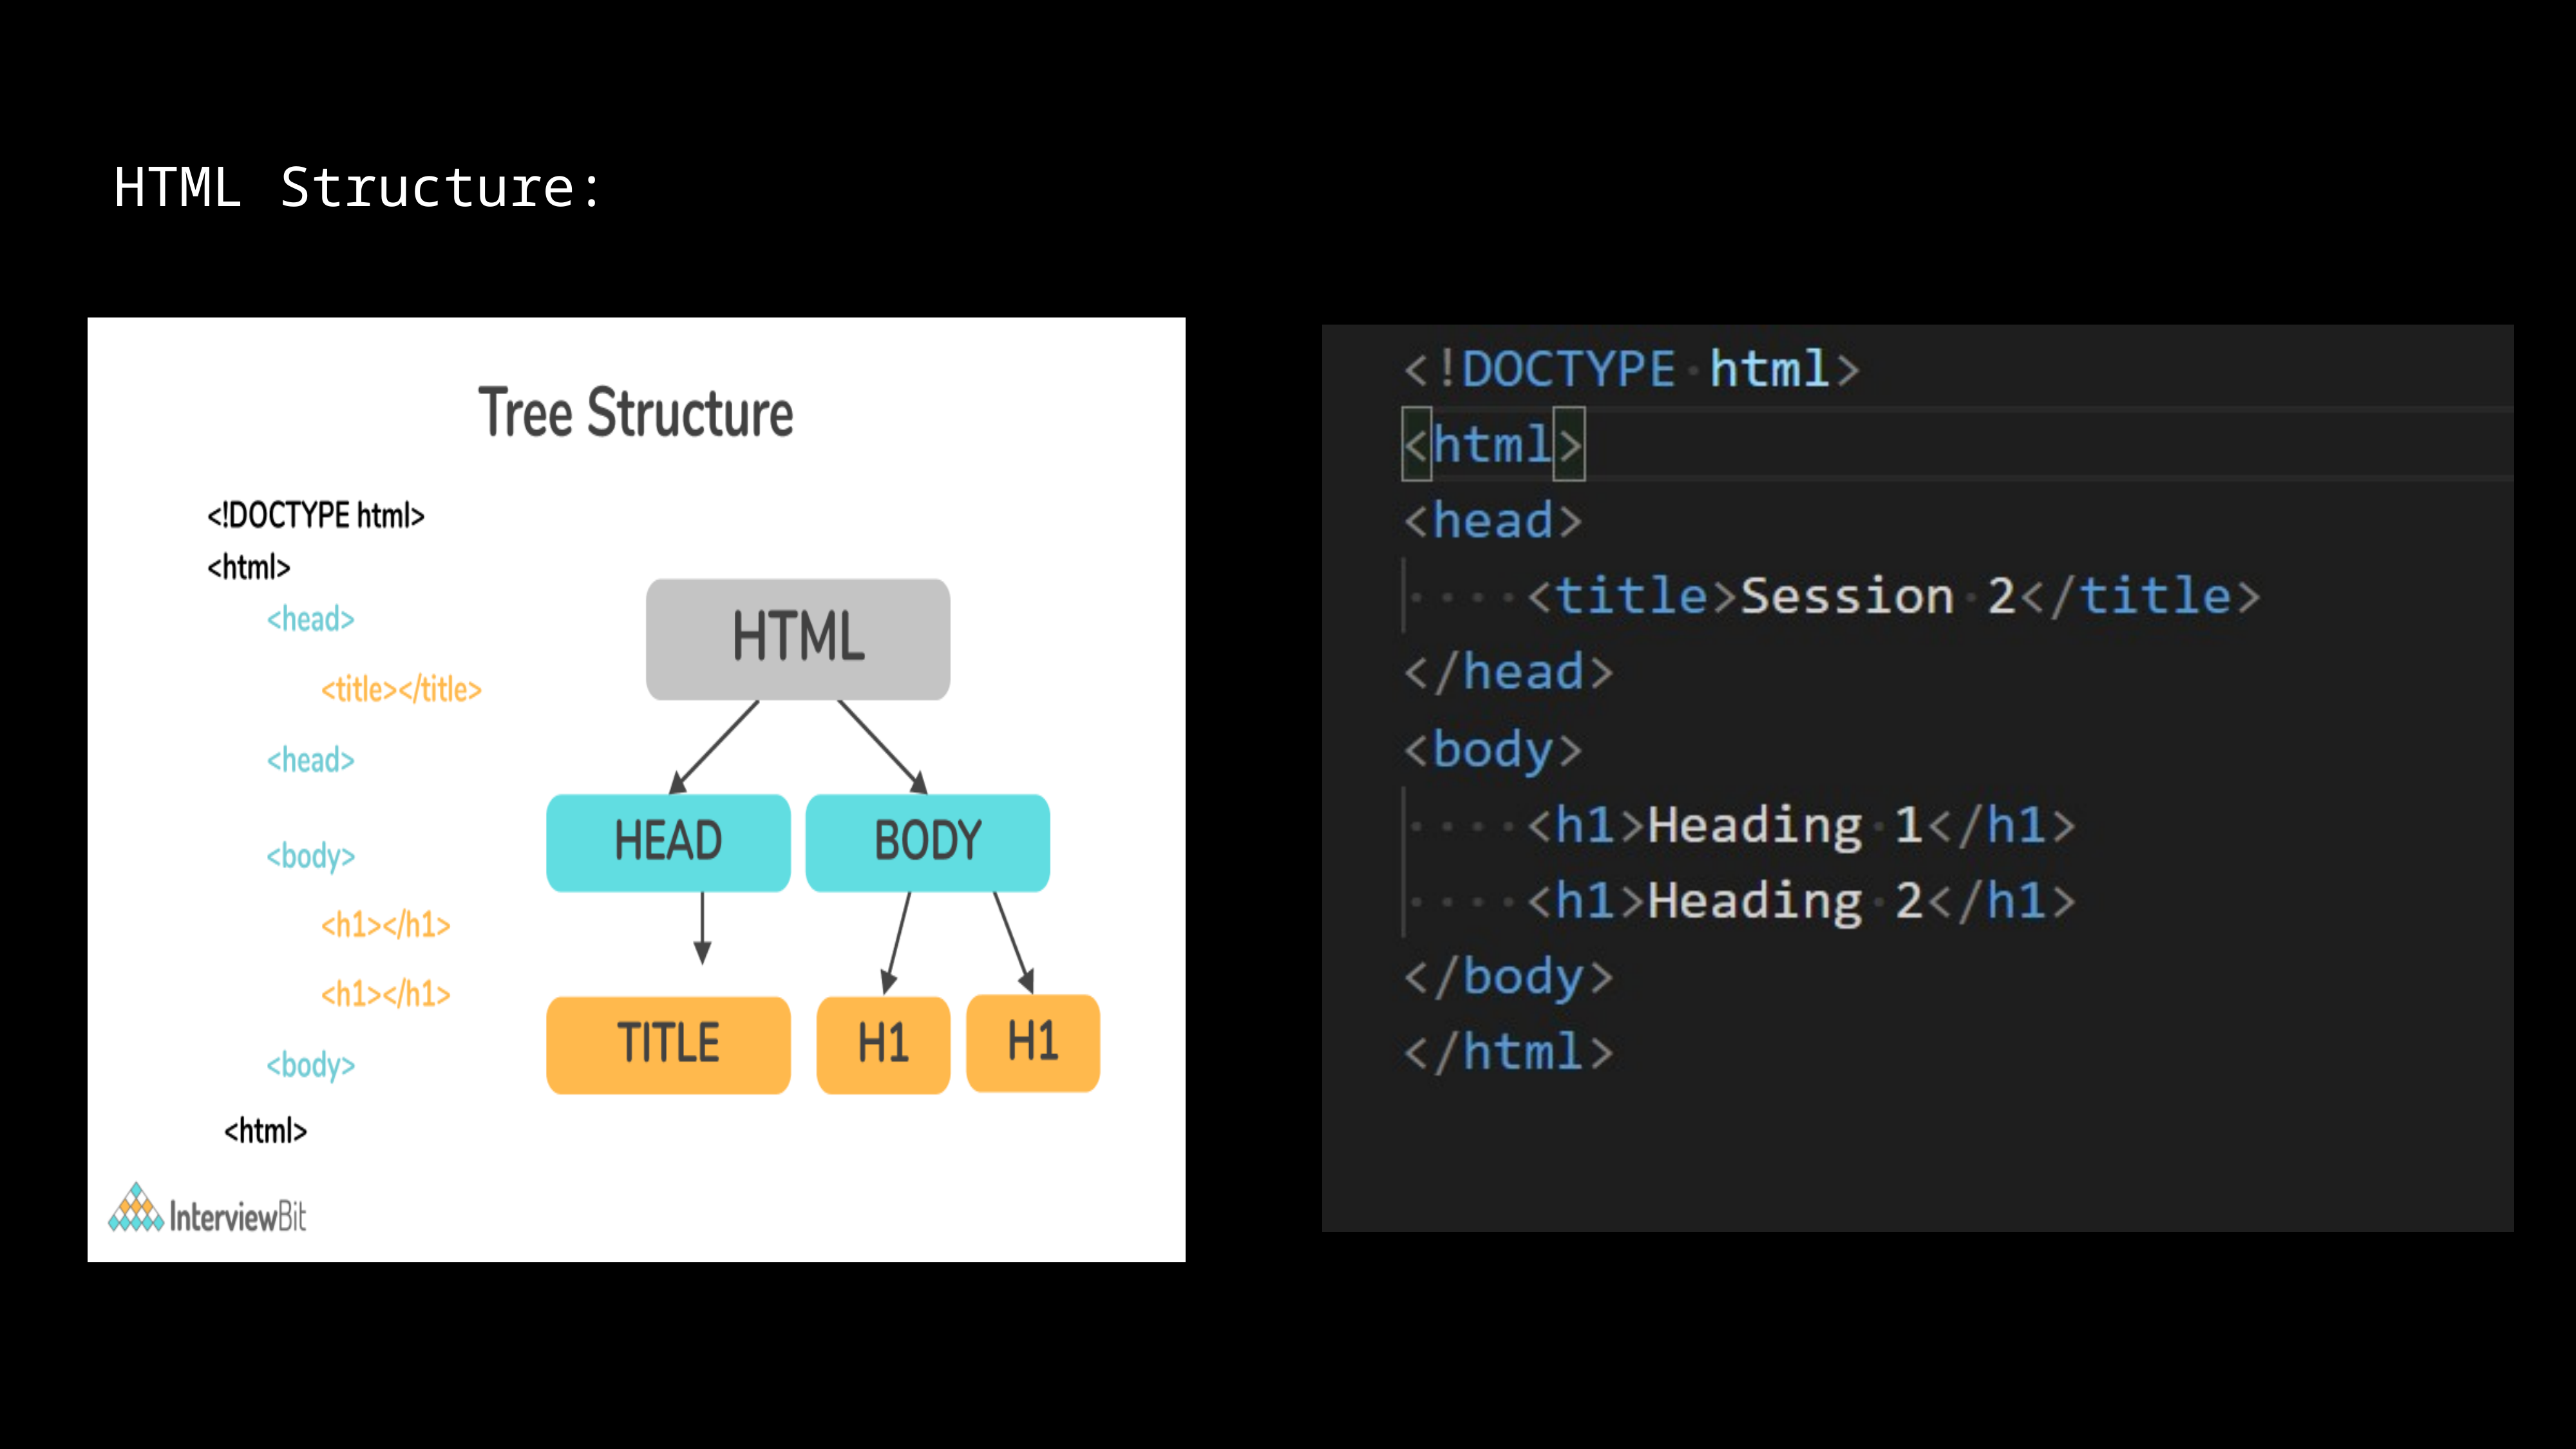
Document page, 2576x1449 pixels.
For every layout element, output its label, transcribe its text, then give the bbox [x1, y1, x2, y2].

title HTML Structure: [88, 125, 2488, 287]
picture [88, 317, 1186, 1262]
picture [1321, 324, 2514, 1232]
